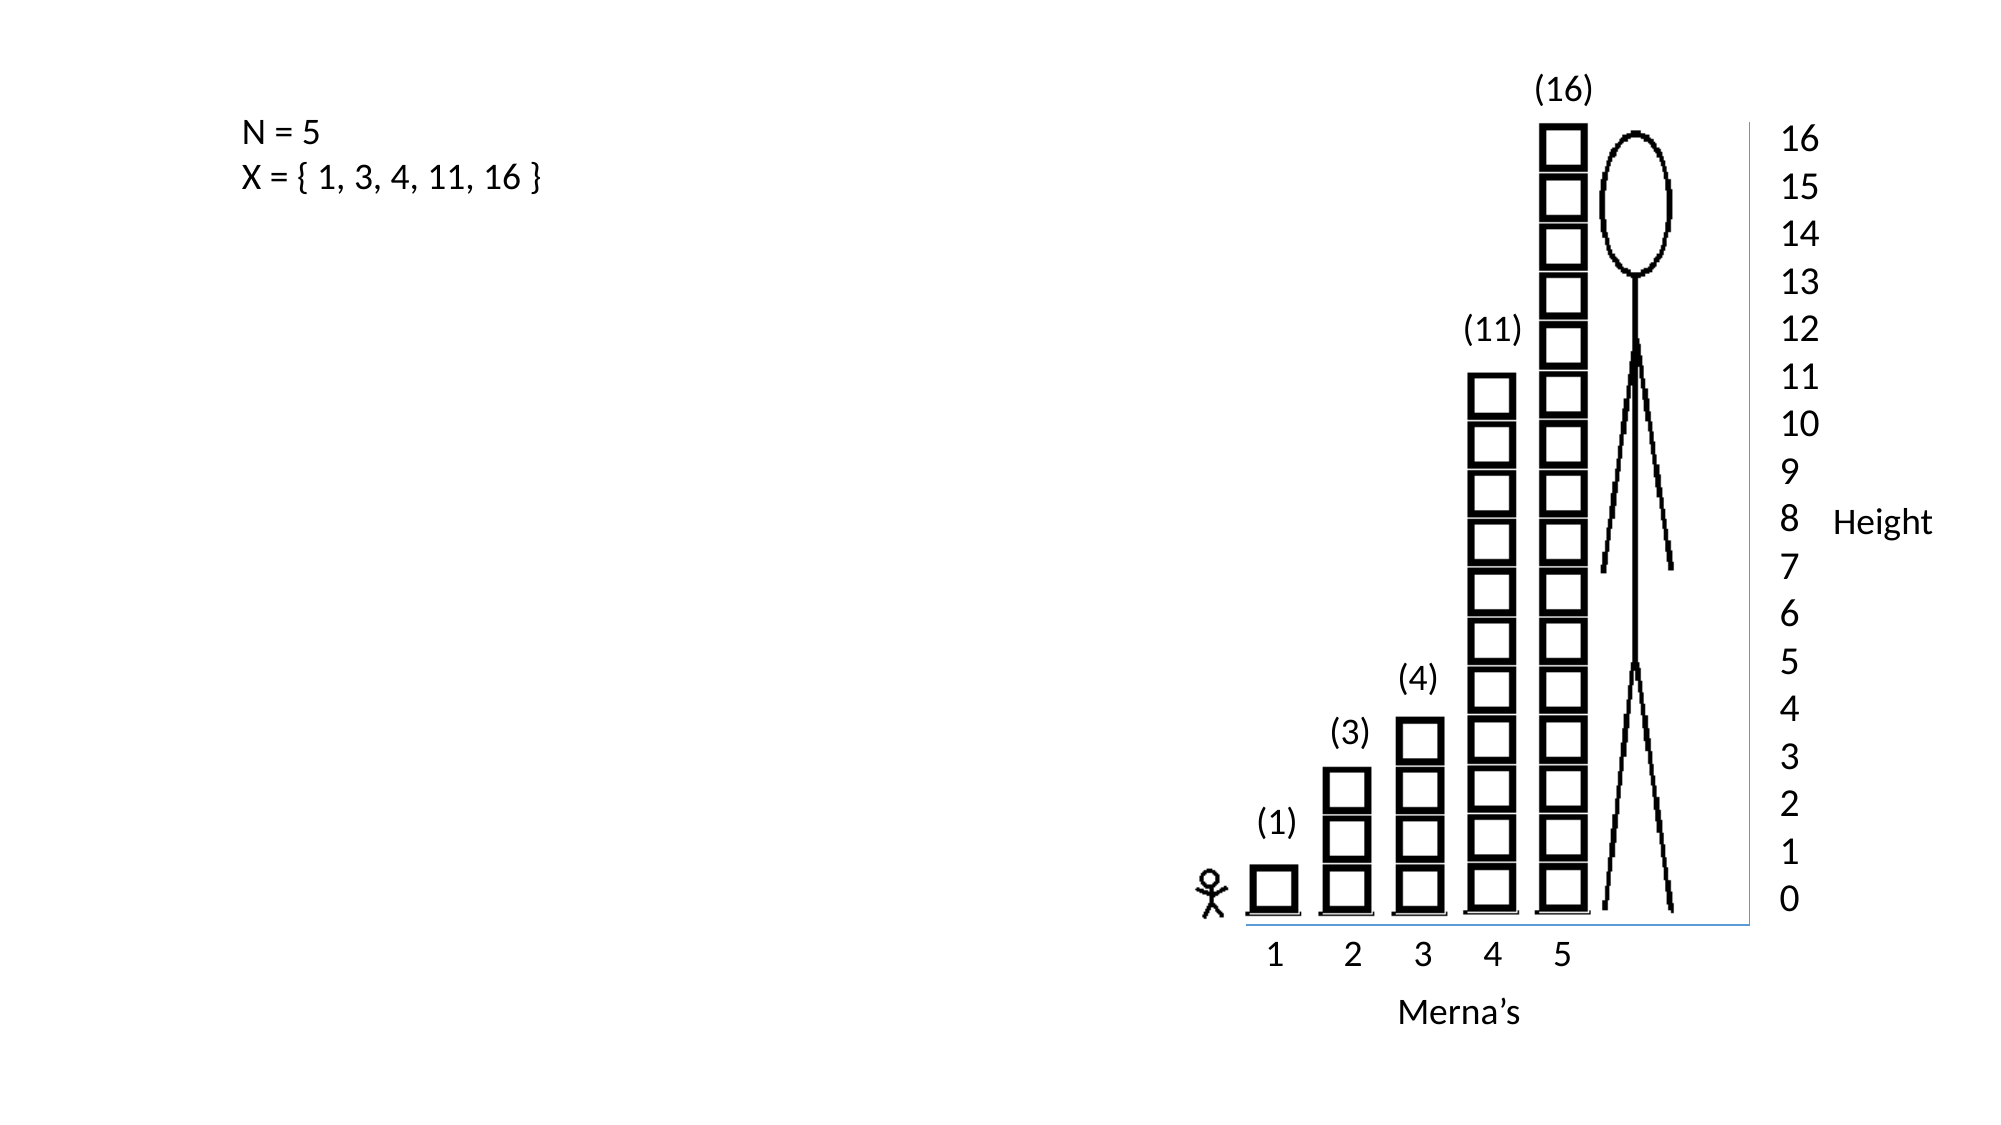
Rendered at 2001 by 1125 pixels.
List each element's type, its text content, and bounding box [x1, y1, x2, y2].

text_box 1 2 3 4 5 [1750, 921, 1761, 981]
text_box Merna’s [1382, 985, 1710, 1040]
text_box Height [1818, 489, 2000, 550]
text_box 16 15 14 13 12 11 10 9 8 7 6 5 4 3 2 1 0 [1764, 104, 1838, 927]
picture [99, 56, 1750, 985]
